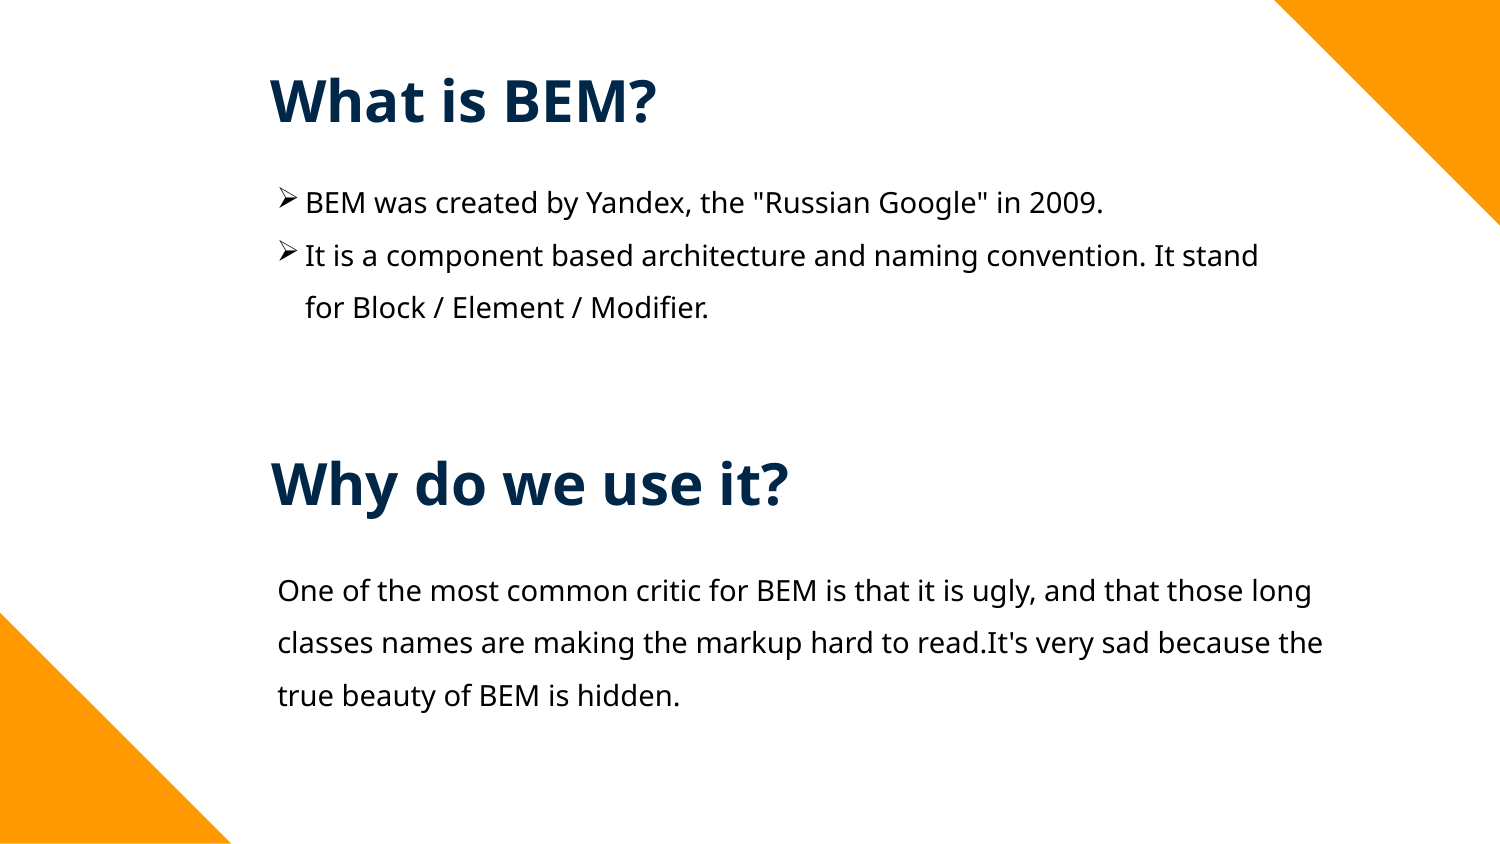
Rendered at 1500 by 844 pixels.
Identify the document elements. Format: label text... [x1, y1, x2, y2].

text_box [0, 610, 234, 844]
text_box Why do we use it? [260, 420, 1245, 524]
text_box BEM was created by Yandex, the "Russian Google" in 2009. It is a component based architecture and naming convention. It stand for Block / Element / Modifier. [262, 159, 1316, 384]
text_box [1271, 0, 1500, 229]
text_box What is BEM? [259, 37, 1244, 140]
text_box One of the most common critic for BEM is that it is ugly, and that those long classes names are making the markup hard to read.It's very sad because the true beauty of BEM is hidden. [262, 547, 1365, 720]
